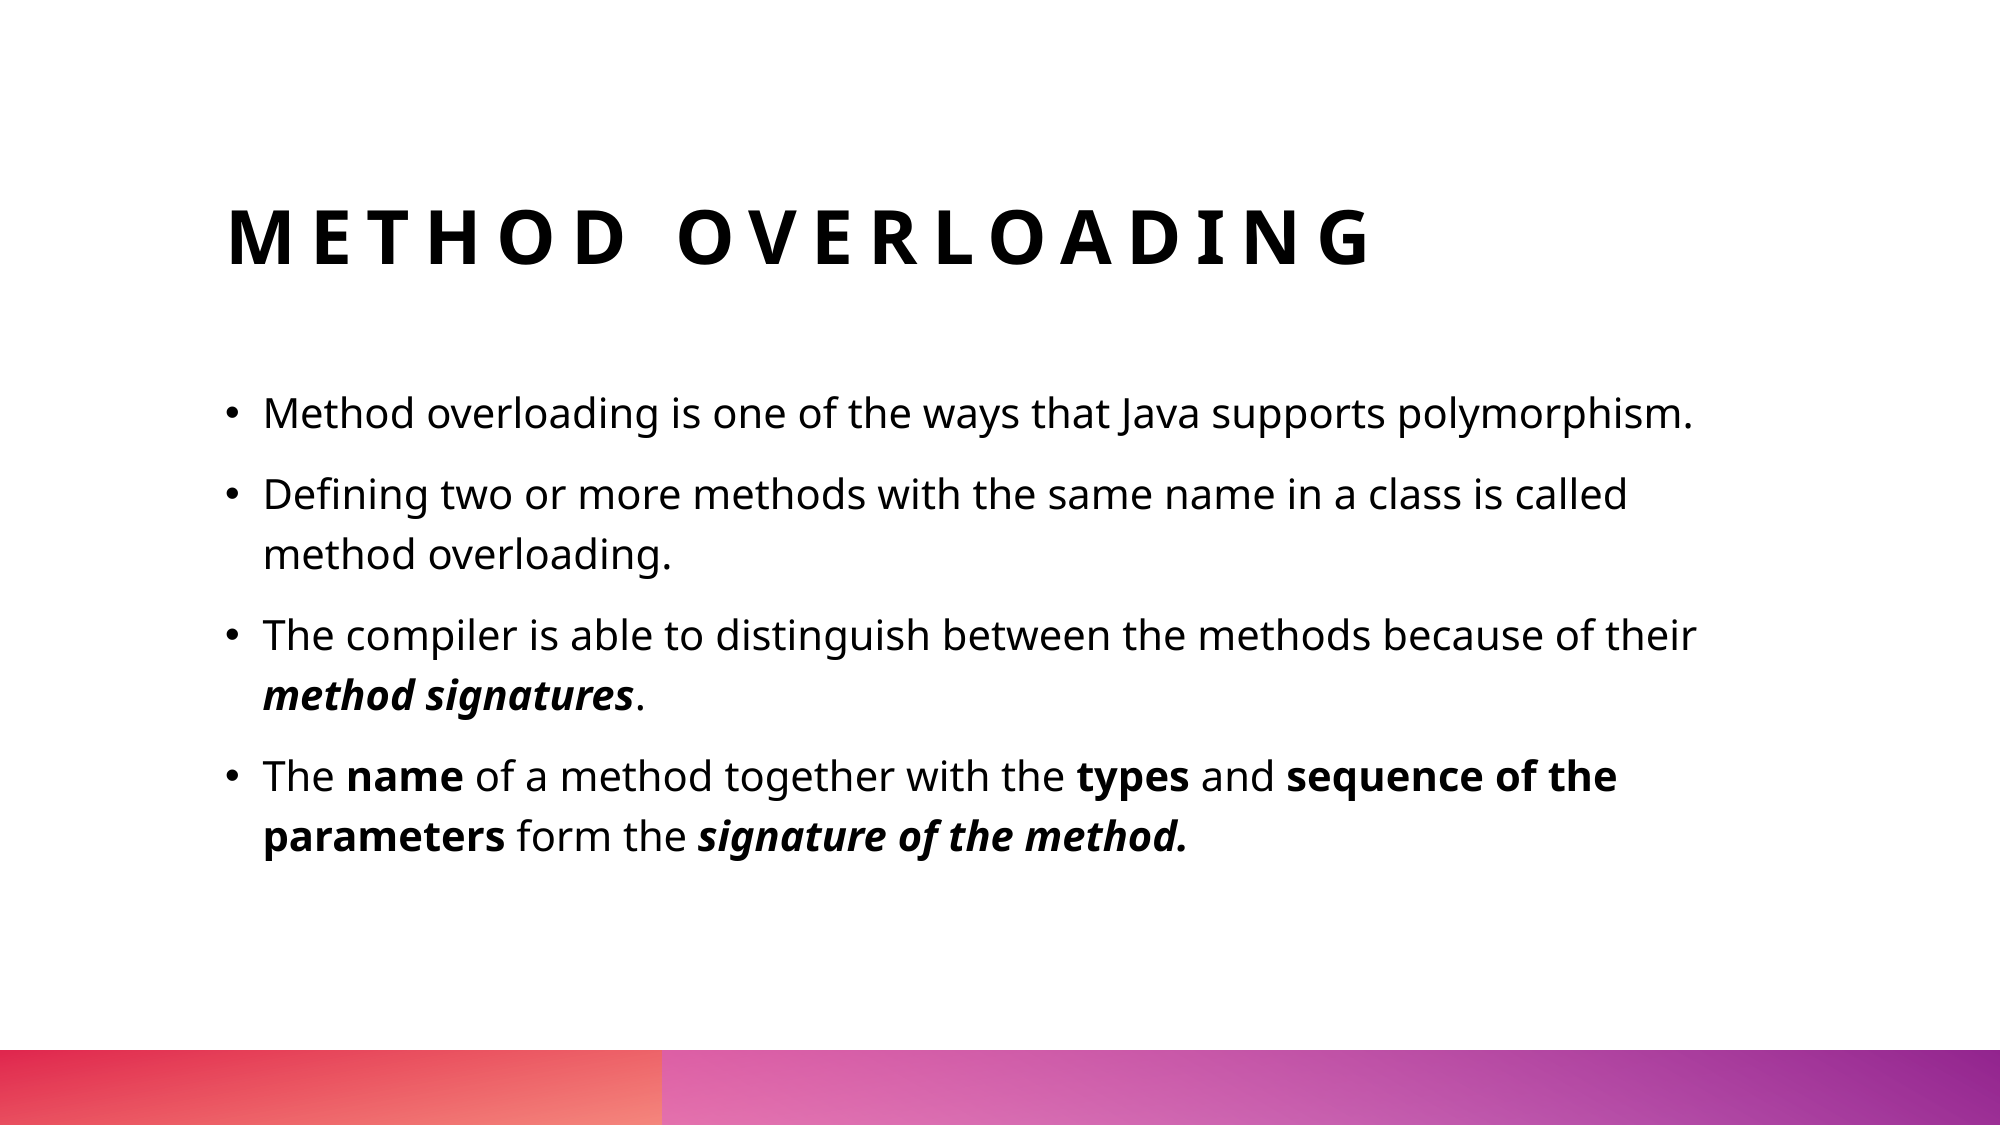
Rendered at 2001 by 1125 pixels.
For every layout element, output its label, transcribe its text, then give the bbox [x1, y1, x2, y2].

list Method overloading is one of the ways that Java supports polymorphism. Defining two or more methods with the same name in a class is called method overloading. The compiler is able to distinguish between the methods because of their method signatures. The name of a method together with the types and sequence of the parameters form the signature of the method. [225, 376, 1769, 996]
title Method overloading [225, 130, 1750, 281]
